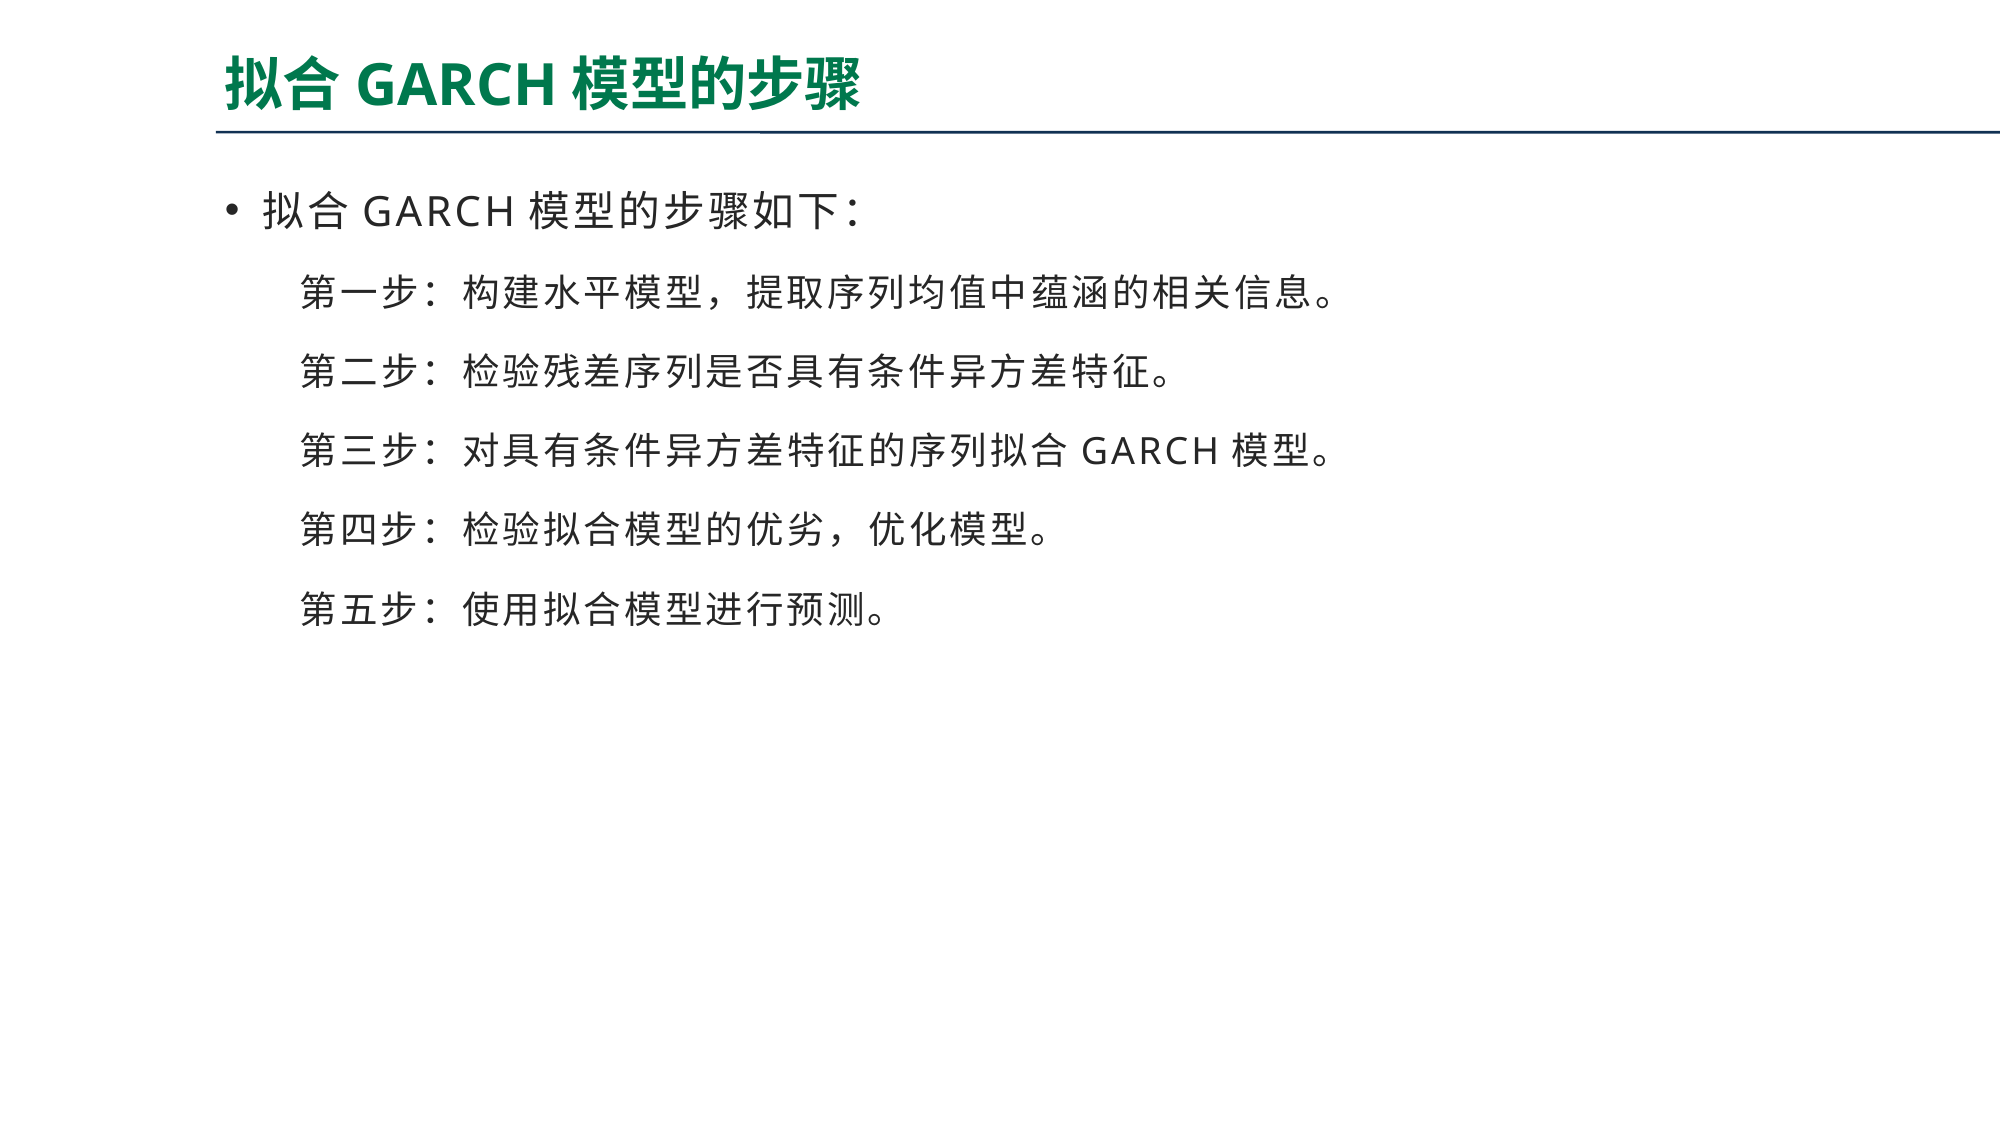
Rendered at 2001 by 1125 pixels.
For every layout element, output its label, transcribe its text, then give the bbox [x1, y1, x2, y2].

title 拟合GARCH模型的步骤 [209, 19, 1891, 146]
list 拟合GARCH模型的步骤如下： 第一步：构建水平模型，提取序列均值中蕴涵的相关信息。 第二步：检验残差序列是否具有条件异方差特征。 第三步：对具有条件异方差特征的序列拟合GARCH模型。 第四步：检验拟合模型的优劣，优化模型。 第五步：使用拟合模型进行预测。 [209, 161, 1904, 1055]
